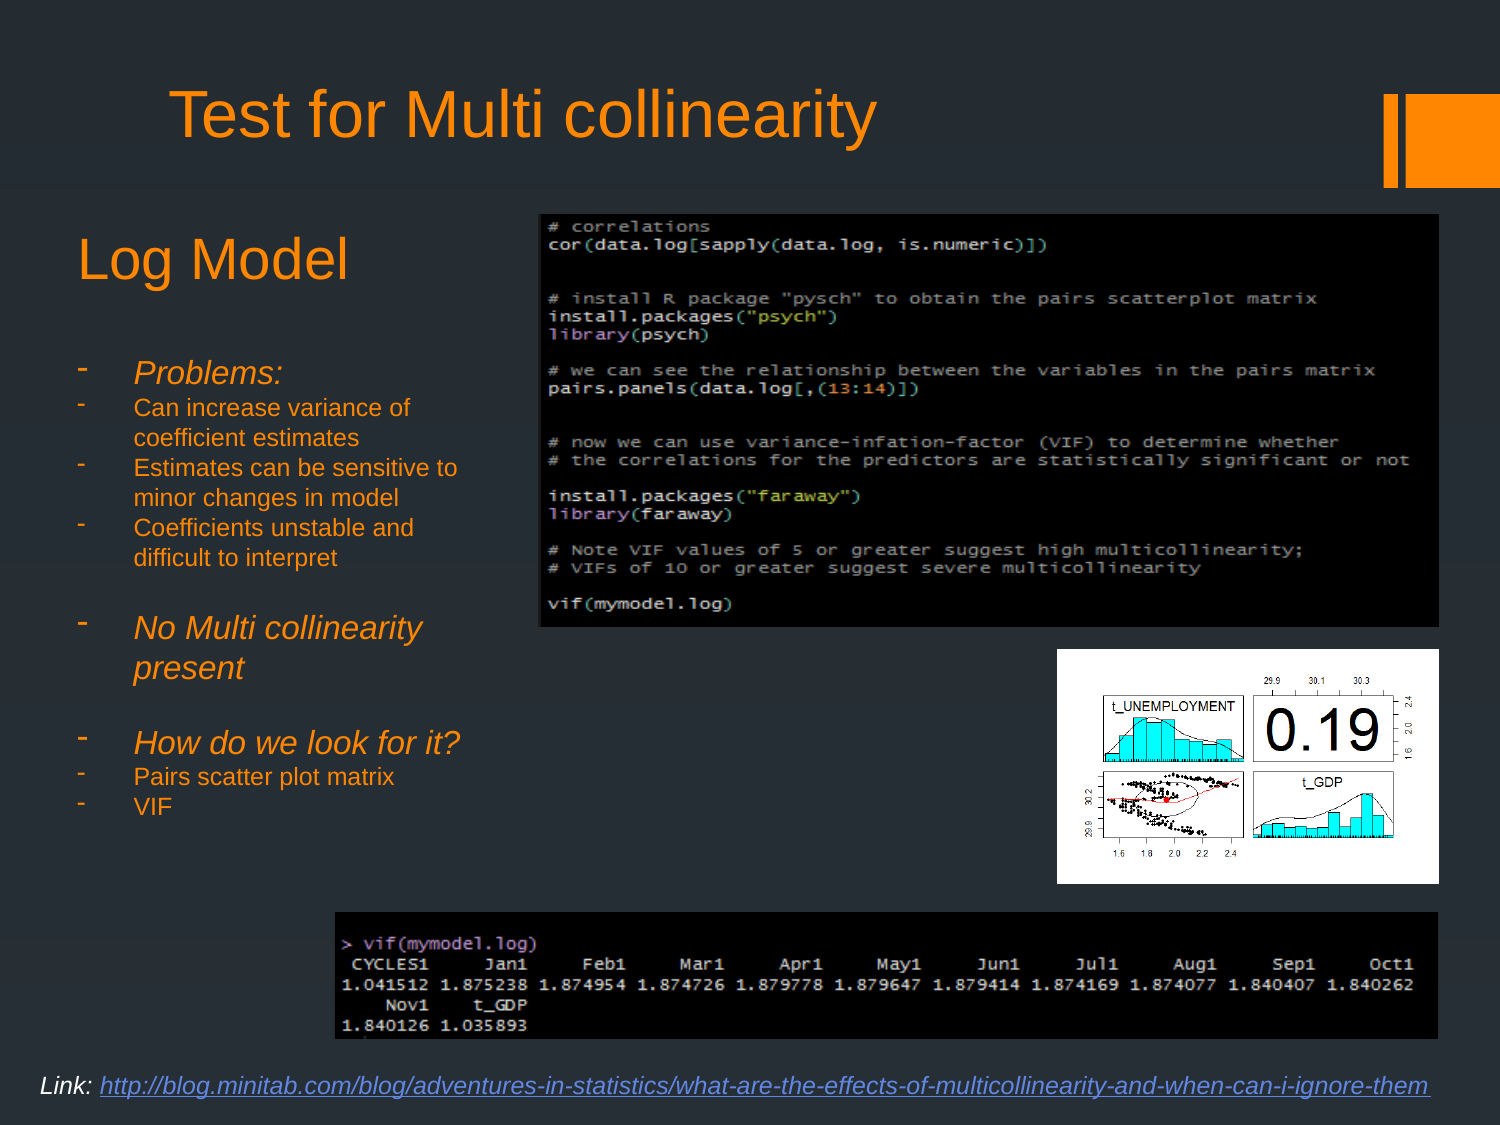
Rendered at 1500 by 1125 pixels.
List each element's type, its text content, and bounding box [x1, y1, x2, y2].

text_box Link: http://blog.minitab.com/blog/adventures-in-statistics/what-are-the-effects-of-multicollinearity-and-when-can-i-ignore-them [24, 1062, 1500, 1125]
picture [537, 213, 1439, 628]
title Test for Multi collinearity [153, 31, 1354, 159]
picture [334, 911, 1439, 1040]
text_box Log Model Problems: Can increase variance of coefficient estimates Estimates can be sensitive to minor changes in model Coefficients unstable and difficult to interpret No Multi collinearity present How do we look for it? Pairs scatter plot matrix VIF [62, 214, 513, 863]
picture [1057, 649, 1439, 884]
